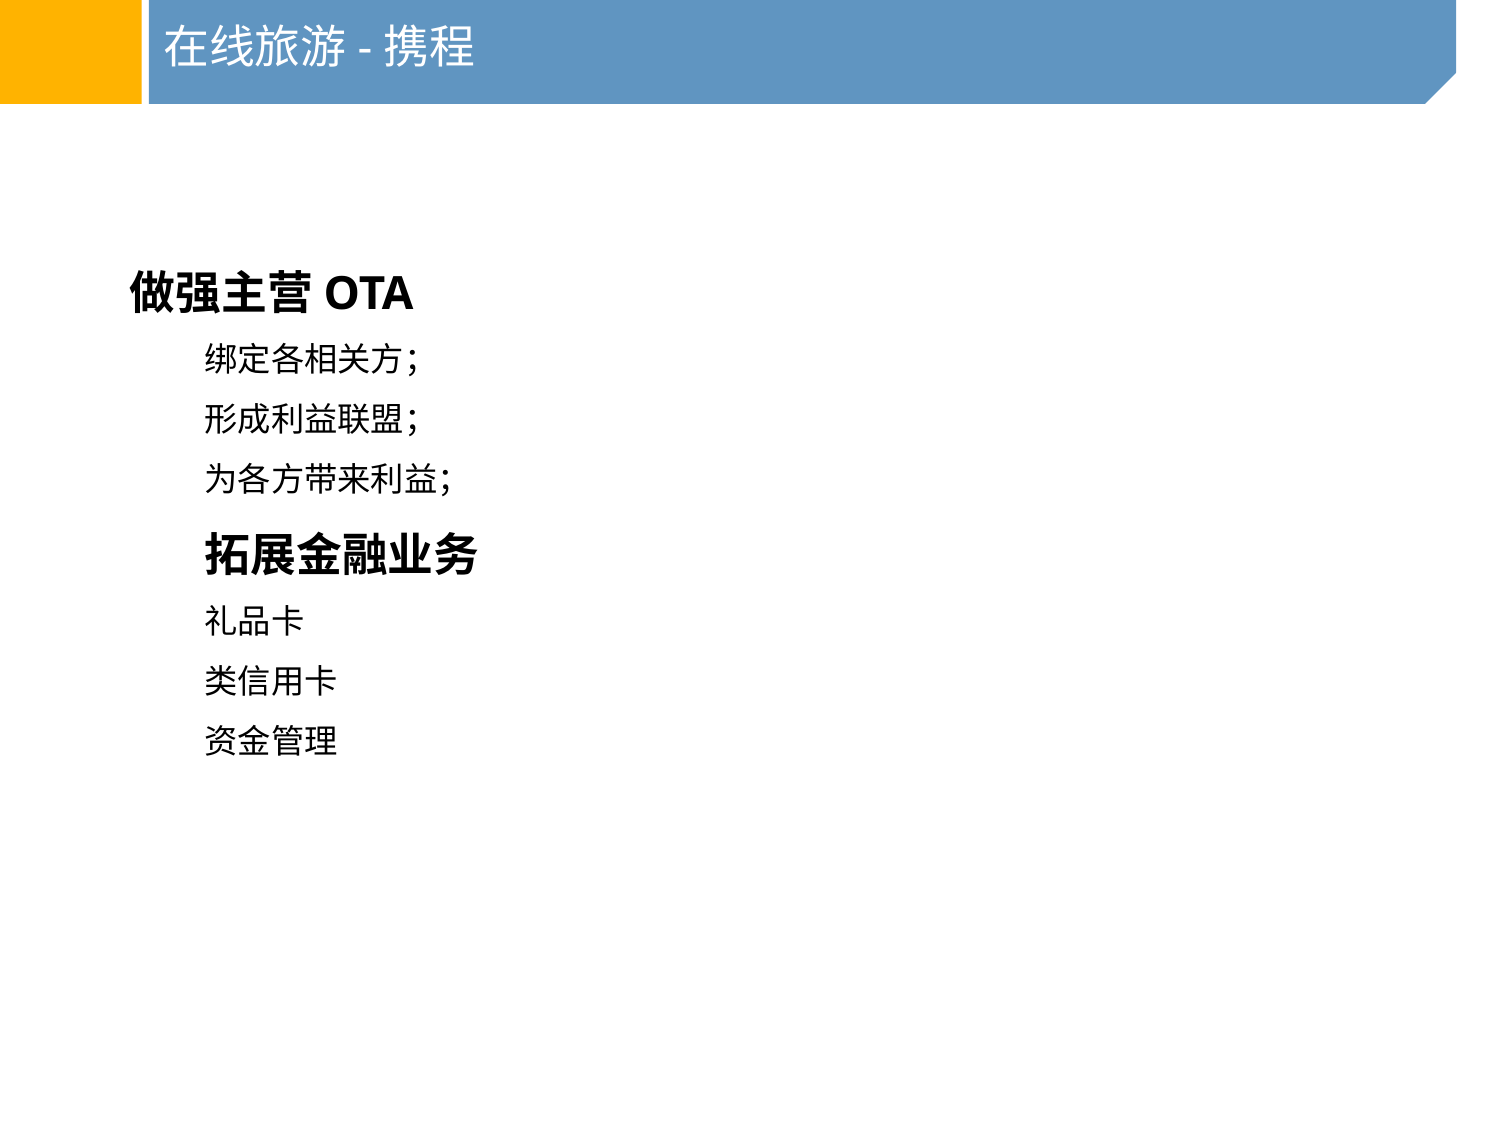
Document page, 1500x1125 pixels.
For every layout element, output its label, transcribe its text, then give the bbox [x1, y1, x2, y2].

title 在线旅游-携程 [163, 26, 1409, 74]
text_box [0, 0, 142, 104]
text_box 做强主营OTA 绑定各相关方； 形成利益联盟； 为各方带来利益； 拓展金融业务 礼品卡 类信用卡 资金管理 [115, 228, 1436, 768]
